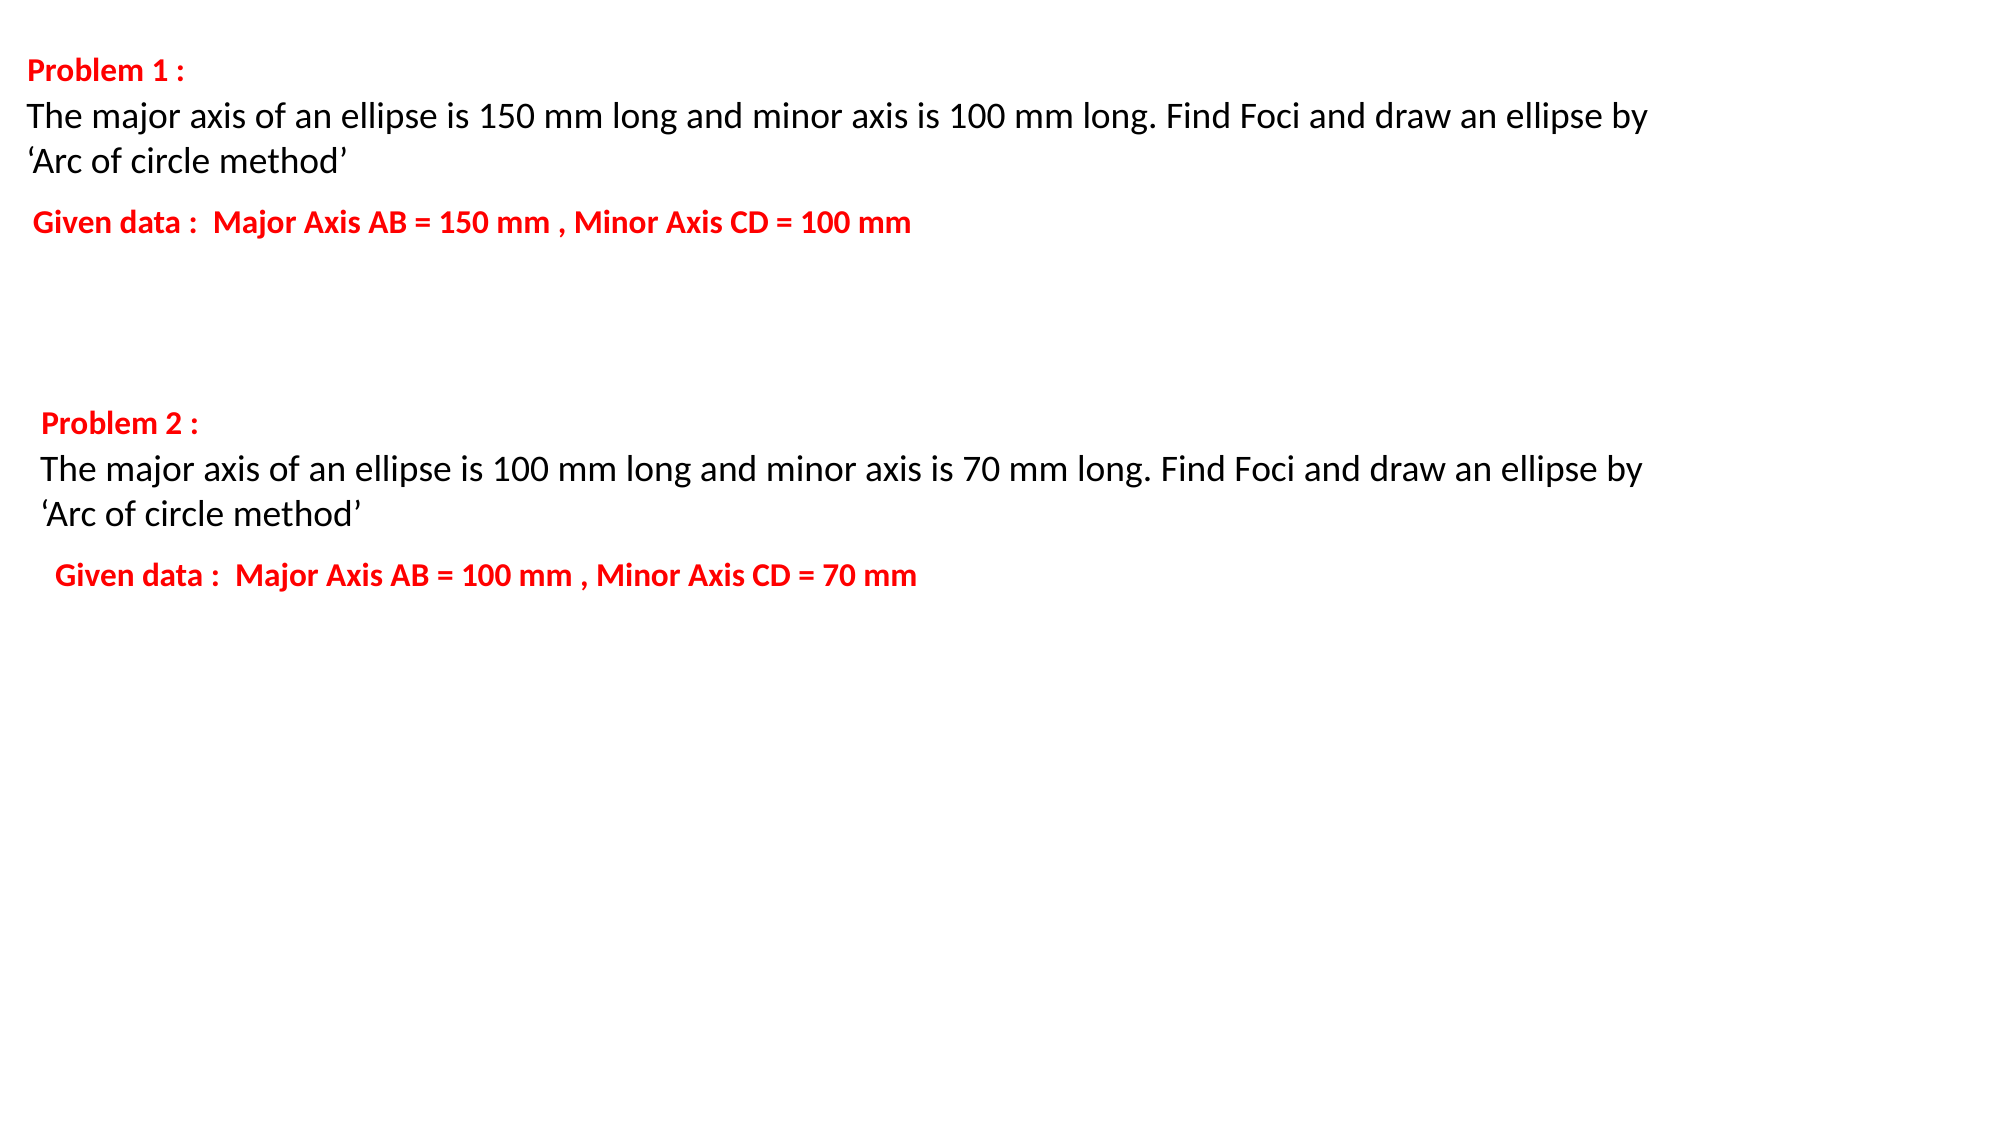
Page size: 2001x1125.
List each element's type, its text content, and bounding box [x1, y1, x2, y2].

text_box Given data : Major Axis AB = 100 mm , Minor Axis CD = 70 mm [40, 545, 942, 600]
text_box The major axis of an ellipse is 100 mm long and minor axis is 70 mm long. Find Foci and draw an ellipse by ‘Arc of circle method’ [25, 436, 1694, 542]
text_box Problem 2 : [26, 393, 215, 436]
text_box Given data : Major Axis AB = 150 mm , Minor Axis CD = 100 mm [18, 192, 936, 248]
text_box The major axis of an ellipse is 150 mm long and minor axis is 100 mm long. Find Foci and draw an ellipse by ‘Arc of circle method’ [11, 83, 1680, 189]
text_box Problem 1 : [12, 40, 201, 83]
